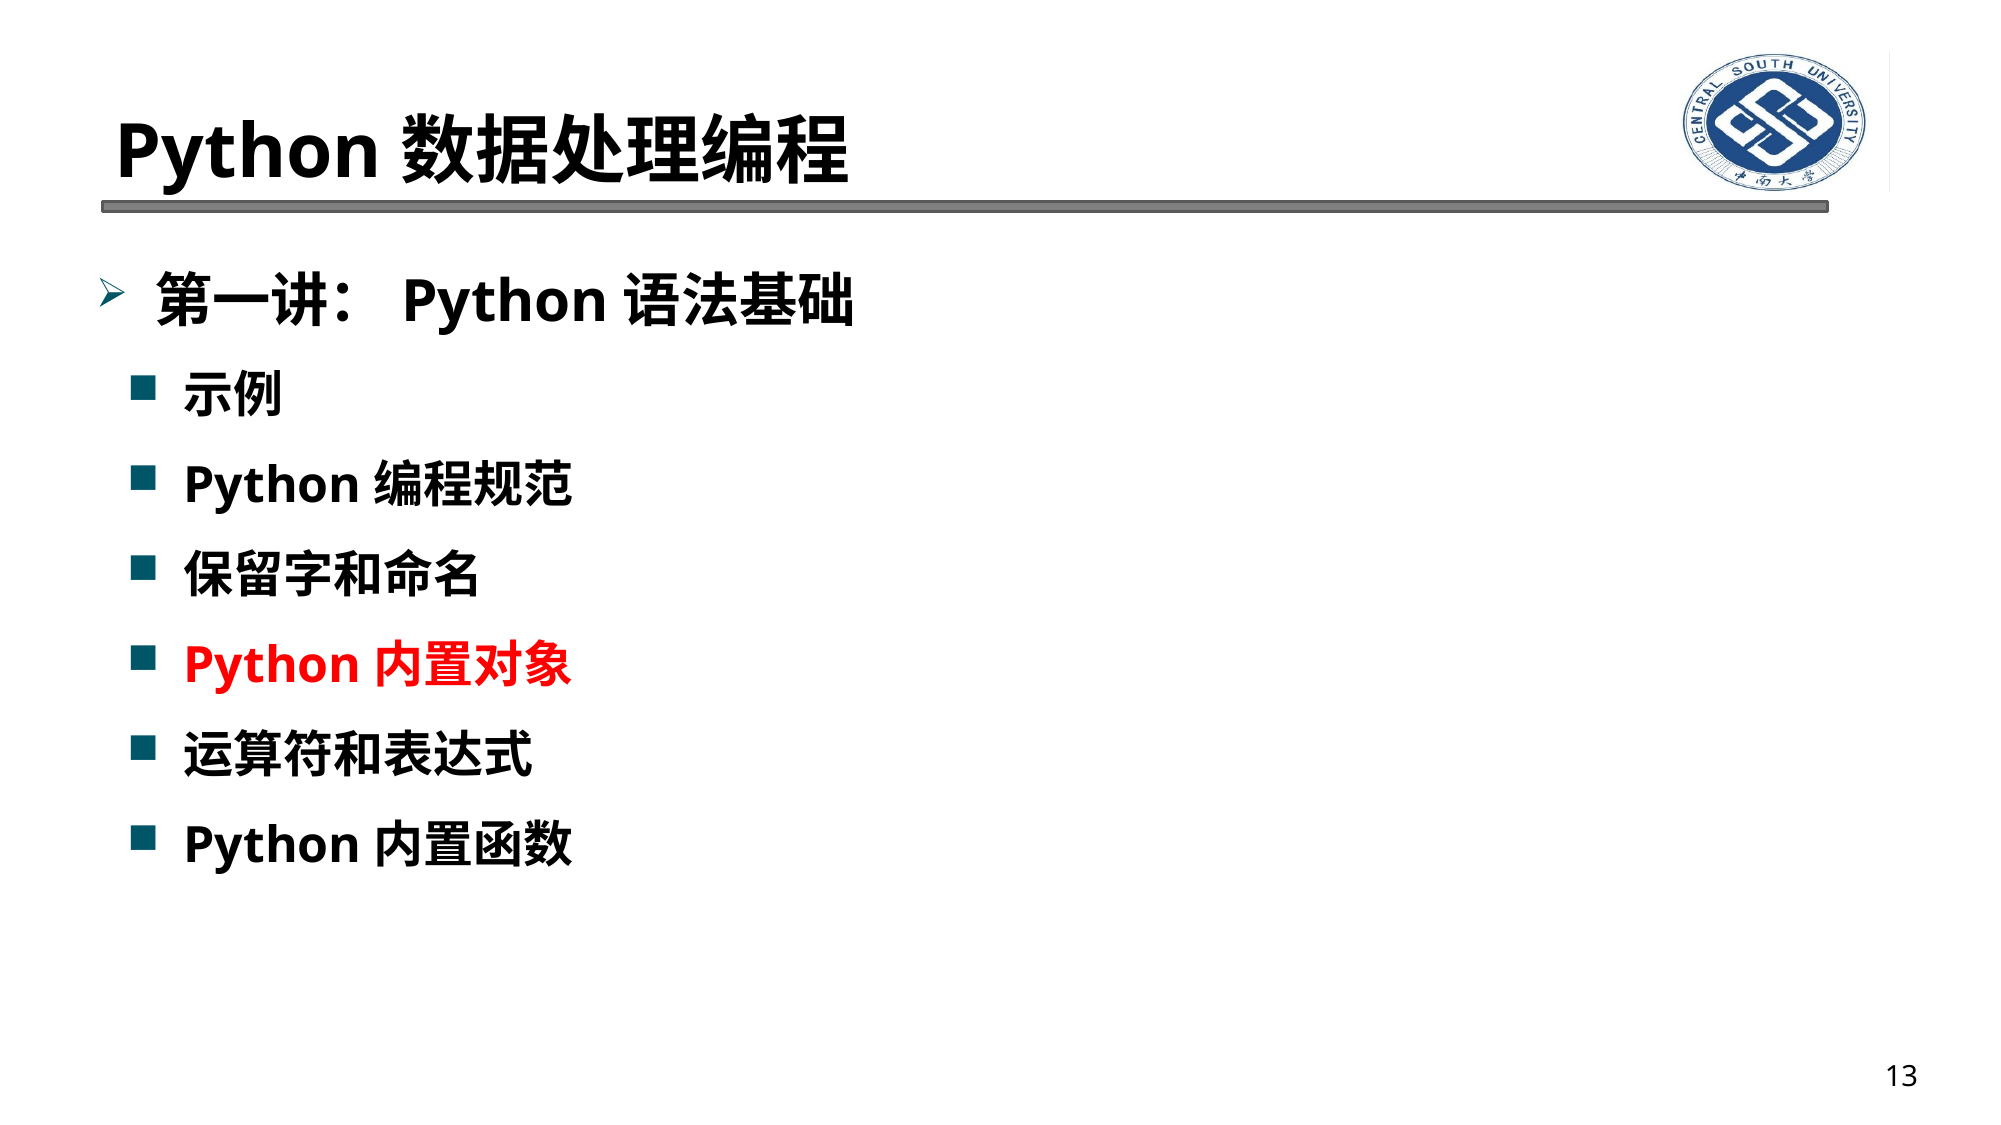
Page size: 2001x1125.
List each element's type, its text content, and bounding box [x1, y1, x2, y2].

picture [1805, 52, 1890, 192]
list 第一讲：Python语法基础 示例 Python编程规范 保留字和命名 Python内置对象 运算符和表达式 Python内置函数 [81, 220, 1898, 1024]
slide_number 13 [1516, 1049, 1934, 1125]
title Python数据处理编程 [99, 12, 1805, 200]
